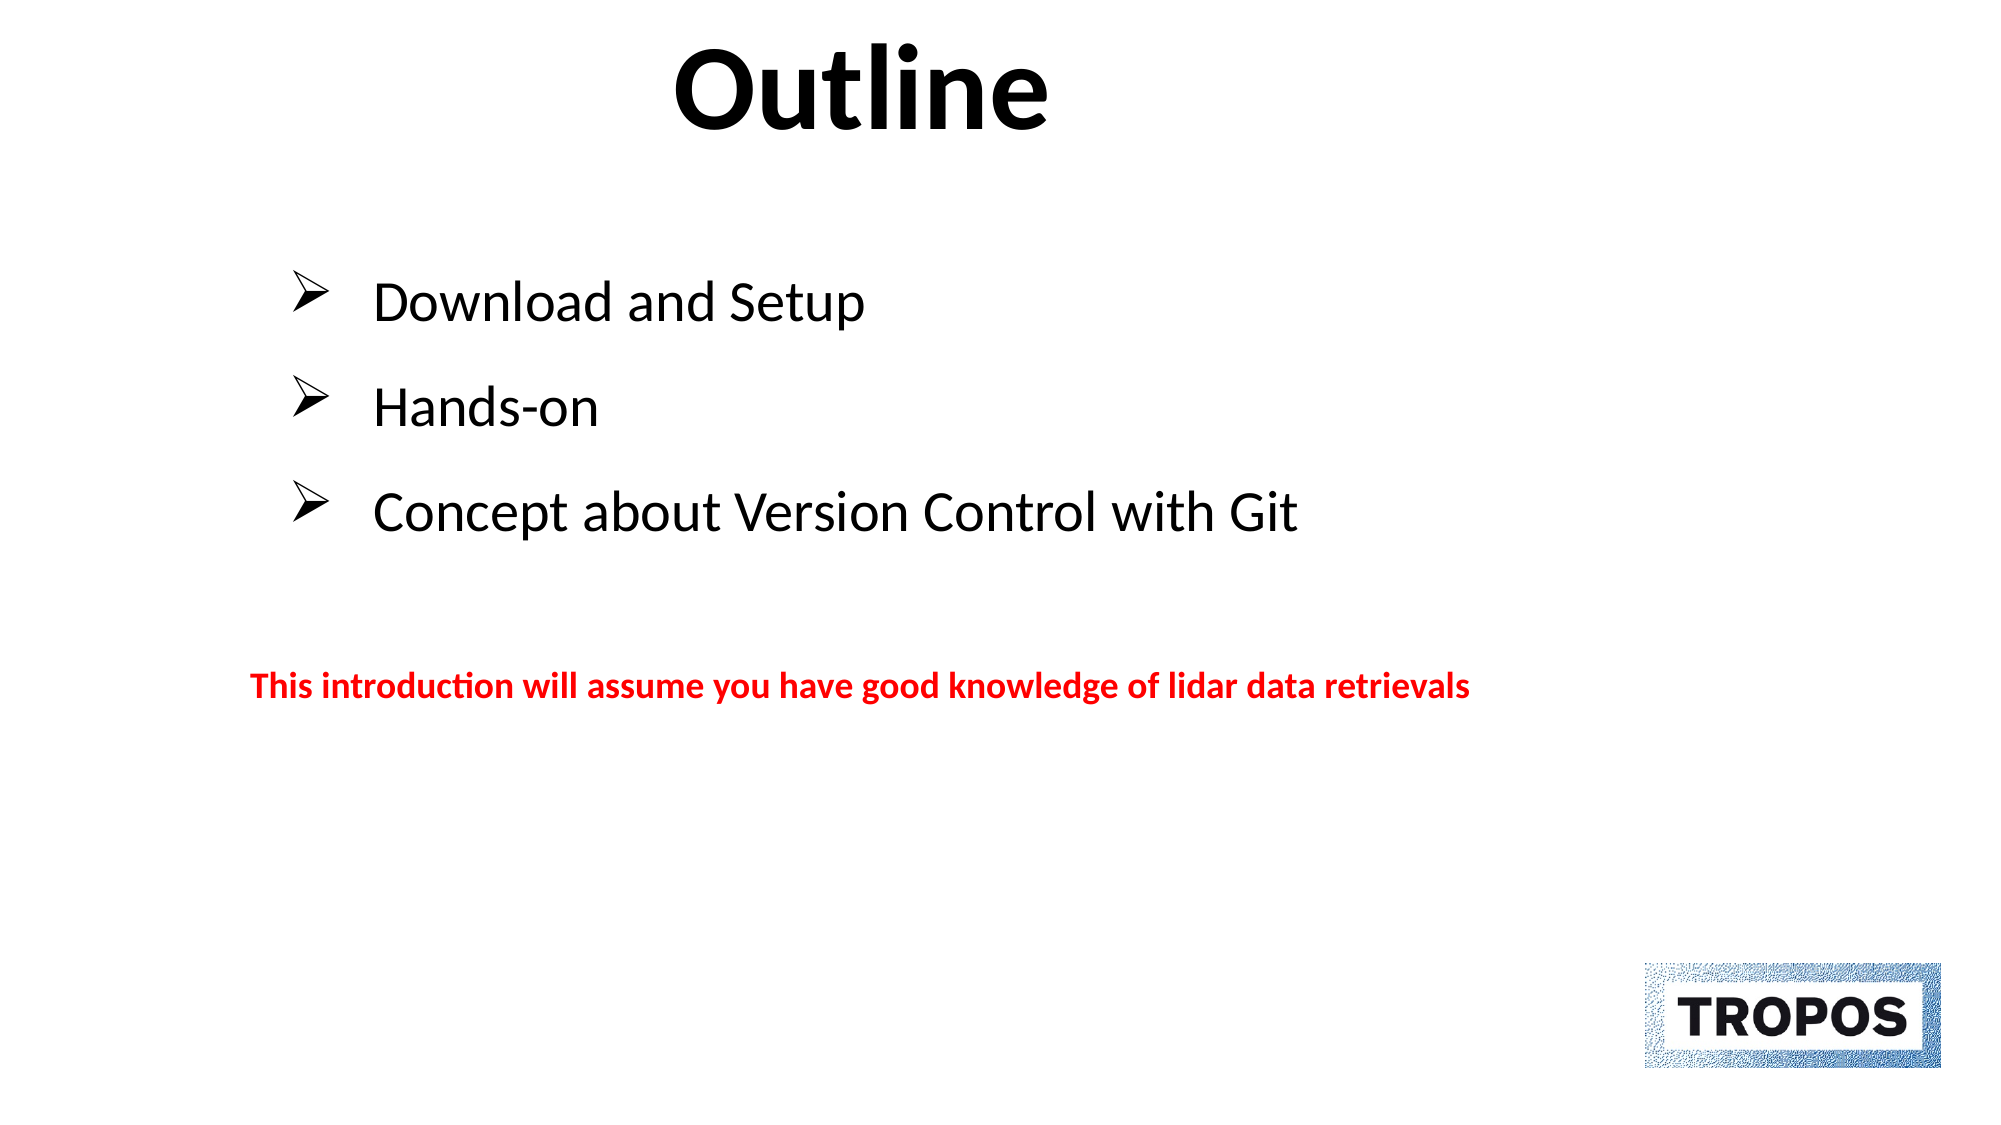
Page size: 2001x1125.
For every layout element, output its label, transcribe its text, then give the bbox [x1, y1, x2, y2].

title Outline [0, 0, 1725, 180]
text_box Download and Setup Hands-on Concept about Version Control with Git [274, 221, 1896, 551]
text_box This introduction will assume you have good knowledge of lidar data retrievals [235, 653, 1852, 713]
picture [1645, 963, 1941, 1068]
